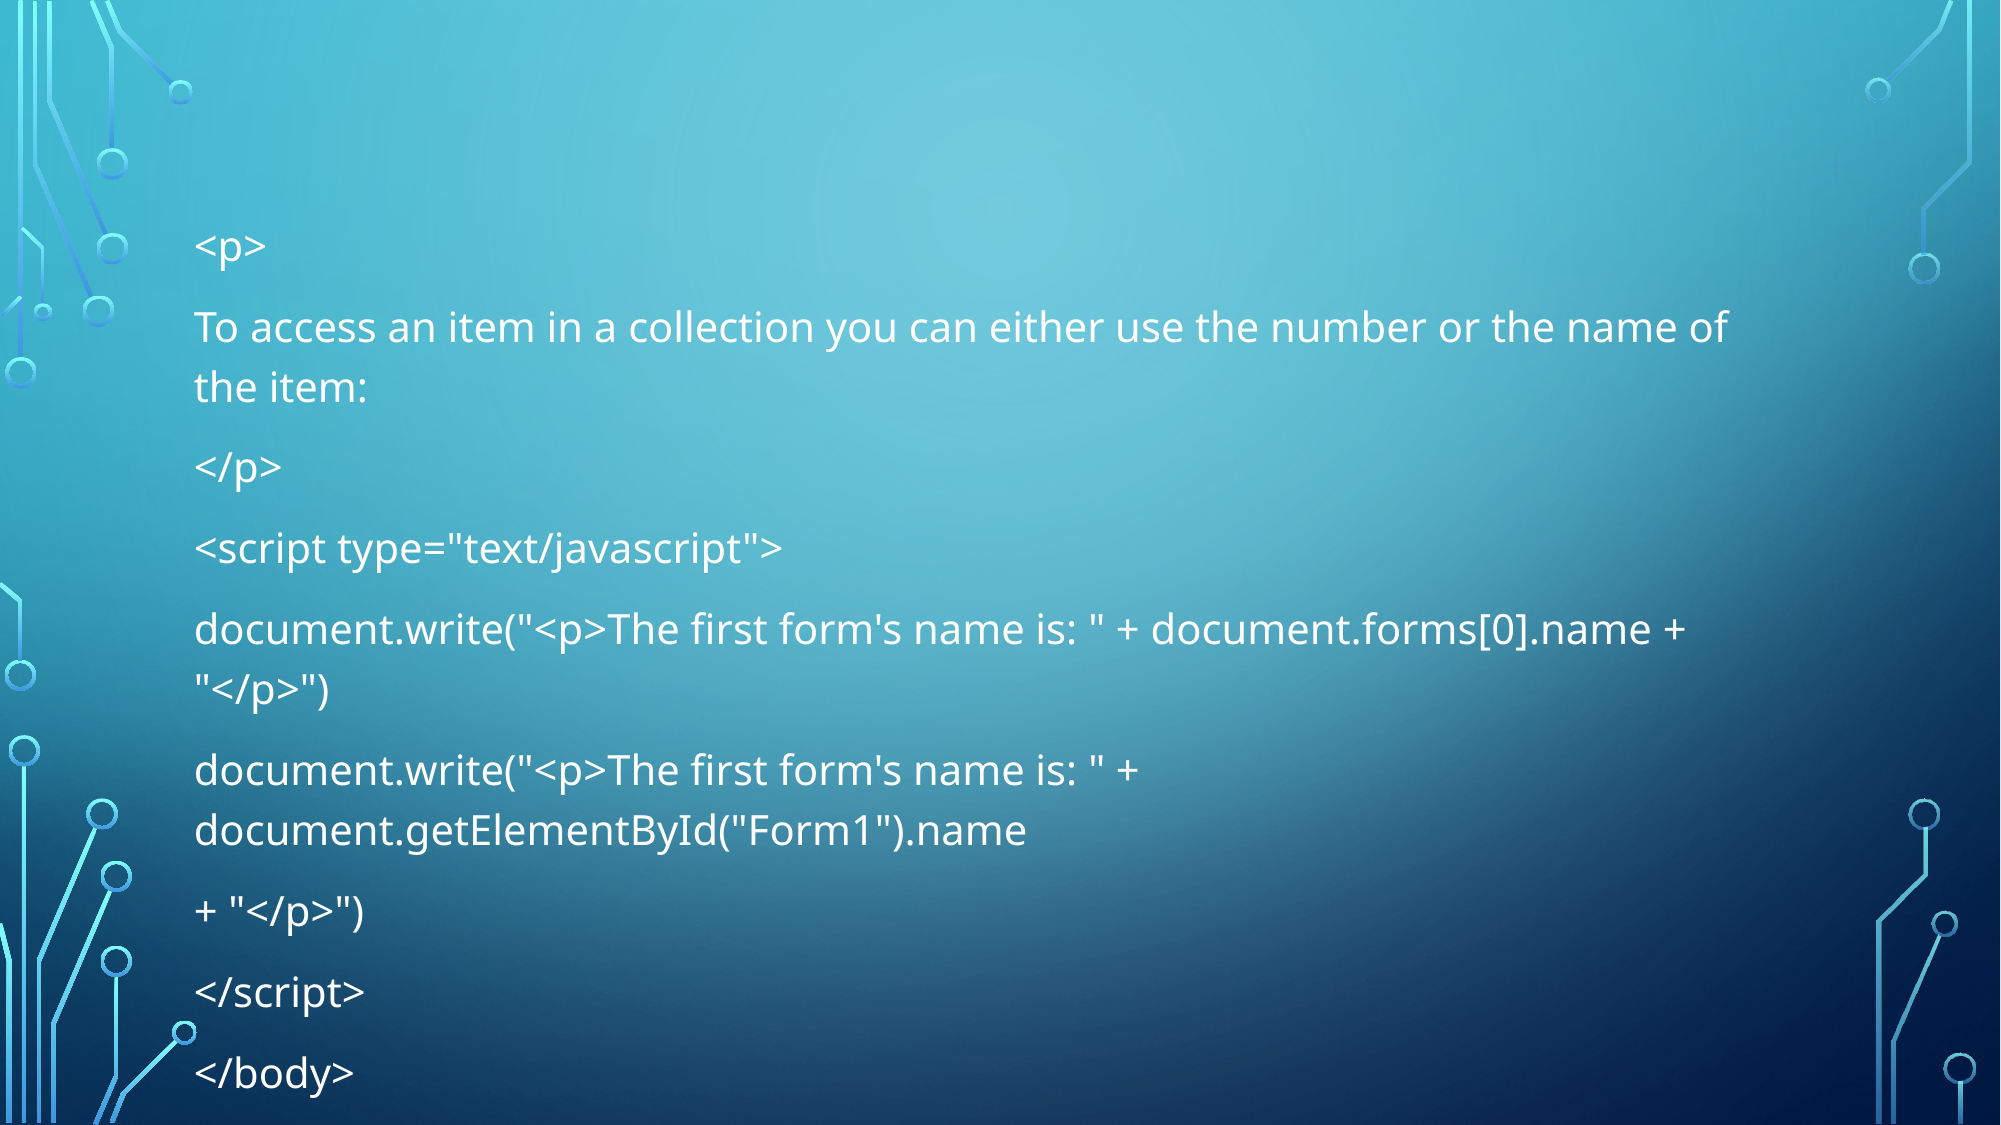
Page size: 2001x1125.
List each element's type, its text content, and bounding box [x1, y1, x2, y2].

list <p> To access an item in a collection you can either use the number or the name of the item: </p> <script type="text/javascript"> document.write("<p>The first form's name is: " + document.forms[0].name + "</p>") document.write("<p>The first form's name is: " + document.getElementById("Form1").name + "</p>") </script> </body> </html> [178, 202, 1804, 784]
